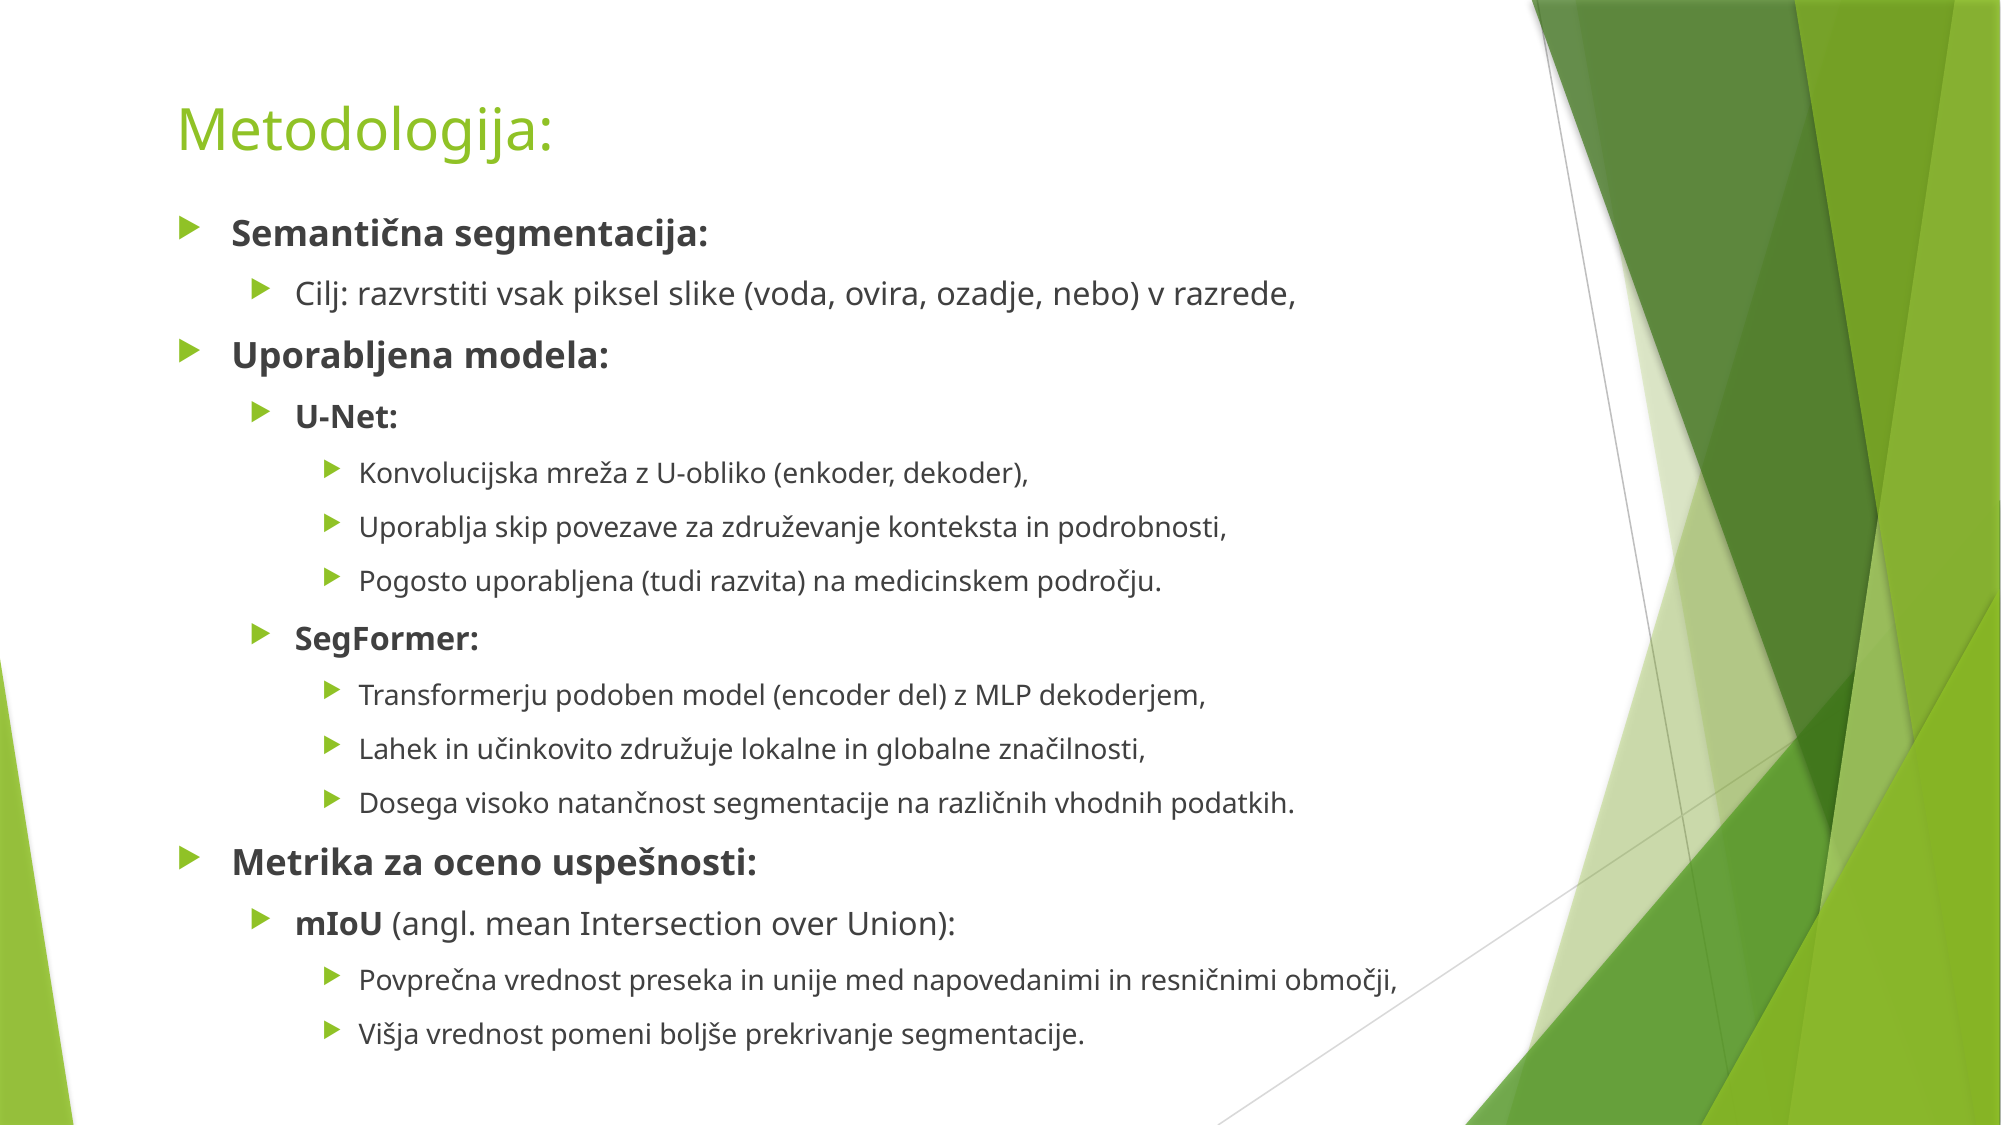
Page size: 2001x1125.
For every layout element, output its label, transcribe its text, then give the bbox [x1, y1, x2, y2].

text_box Semantična segmentacija: Cilj: razvrstiti vsak piksel slike (voda, ovira, ozadje, nebo) v razrede, Uporabljena modela: U-Net: Konvolucijska mreža z U-obliko (enkoder, dekoder), Uporablja skip povezave za združevanje konteksta in podrobnosti, Pogosto uporabljena (tudi razvita) na medicinskem področju. SegFormer: Transformerju podoben model (encoder del) z MLP dekoderjem, Lahek in učinkovito združuje lokalne in globalne značilnosti, Dosega visoko natančnost segmentacije na različnih vhodnih podatkih. Metrika za oceno uspešnosti: mIoU (angl. mean Intersection over Union): Povprečna vrednost preseka in unije med napovedanimi in resničnimi območji, Višja vrednost pomeni boljše prekrivanje segmentacije. [161, 202, 1572, 1062]
title Metodologija: [161, 84, 755, 202]
